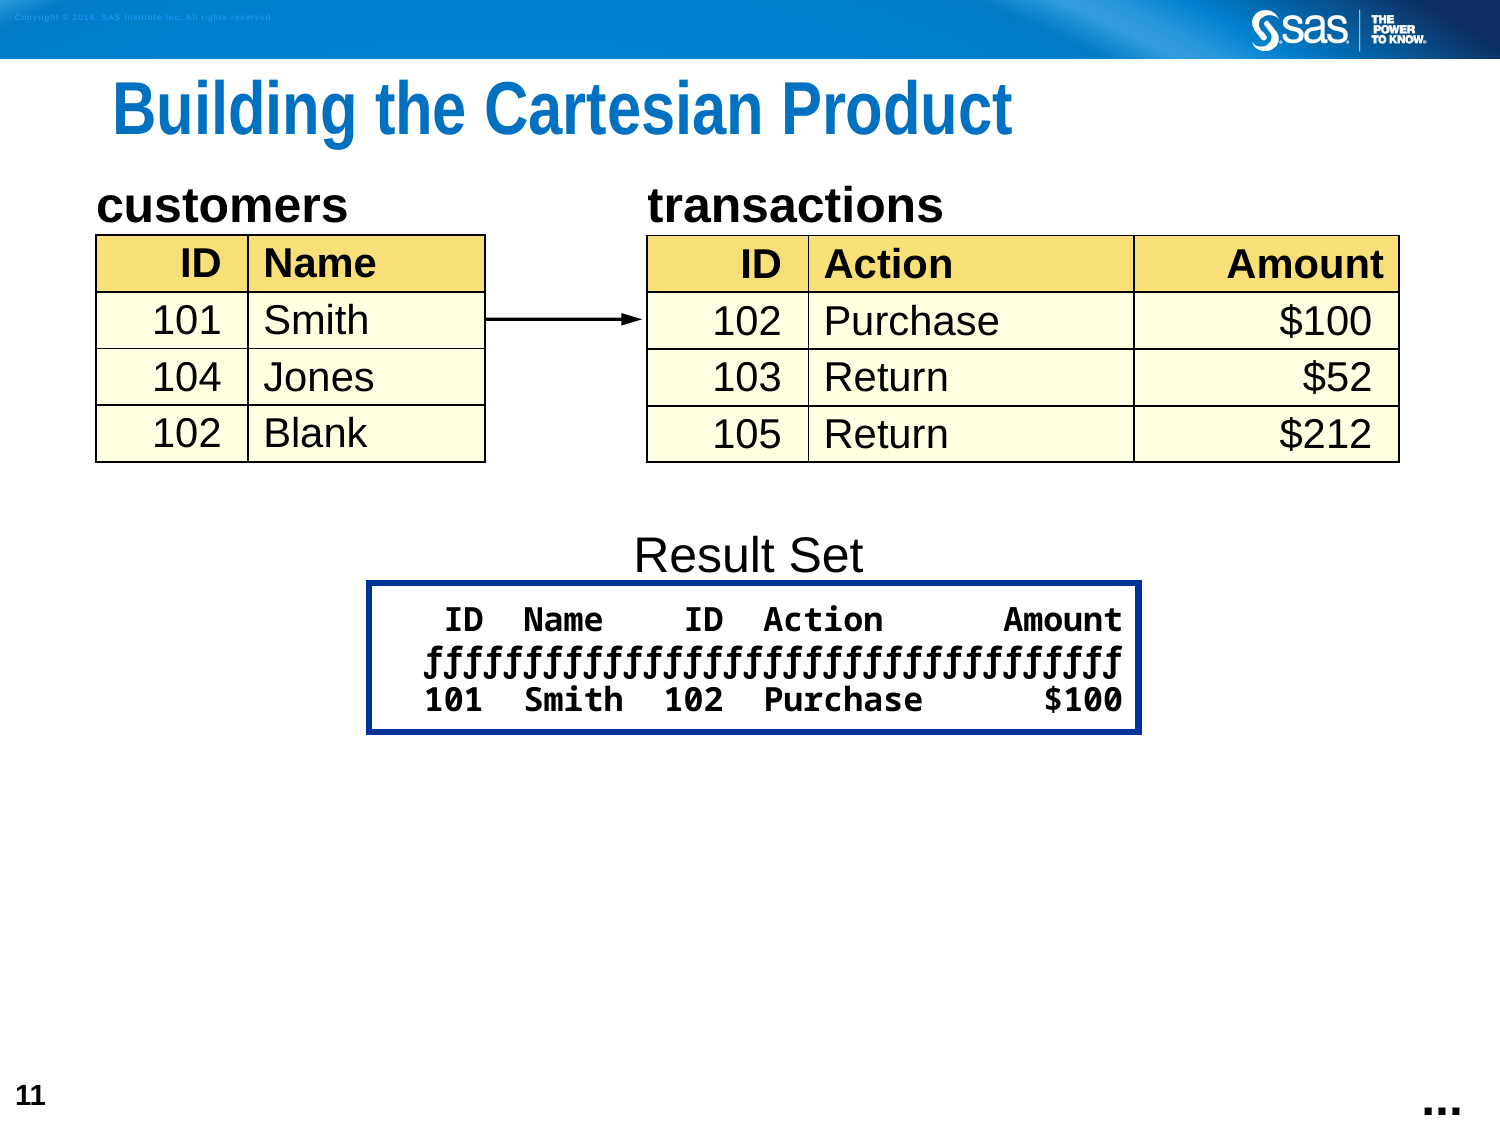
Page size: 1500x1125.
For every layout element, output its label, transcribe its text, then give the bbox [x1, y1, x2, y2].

table_cell $52 [1135, 350, 1398, 405]
text_box ID Name ID Action Amount ƒƒƒƒƒƒƒƒƒƒƒƒƒƒƒƒƒƒƒƒƒƒƒƒƒƒƒƒƒƒƒƒƒƒƒ 101 Smith 102 Purchase $100 [369, 583, 1139, 733]
table_cell ID [97, 236, 247, 291]
table_cell Smith [249, 293, 484, 348]
table_cell 101 [97, 293, 247, 348]
table_cell Action [809, 236, 1133, 291]
table_cell Purchase [809, 293, 1133, 348]
picture [0, 0, 1500, 59]
table_cell $212 [1135, 407, 1398, 461]
table_cell $100 [1135, 293, 1398, 348]
text_box Result Set [618, 514, 879, 590]
table_cell 103 [648, 350, 808, 405]
table_cell Return [809, 350, 1133, 405]
text_box [486, 313, 643, 326]
table_cell Jones [249, 349, 484, 404]
table_header transactions [648, 176, 1398, 235]
table_cell 102 [648, 293, 808, 348]
table_cell Blank [249, 406, 484, 461]
table_cell Return [809, 407, 1133, 461]
table_cell Amount [1135, 236, 1398, 291]
text_box ... [1406, 1058, 1479, 1125]
title Building the Cartesian Product [112, 75, 1500, 187]
table_cell Name [249, 236, 484, 291]
table_cell ID [648, 236, 808, 291]
table_header customers [97, 176, 484, 234]
table_cell 105 [648, 407, 808, 461]
table_cell 102 [97, 406, 247, 461]
table_cell 104 [97, 349, 247, 404]
